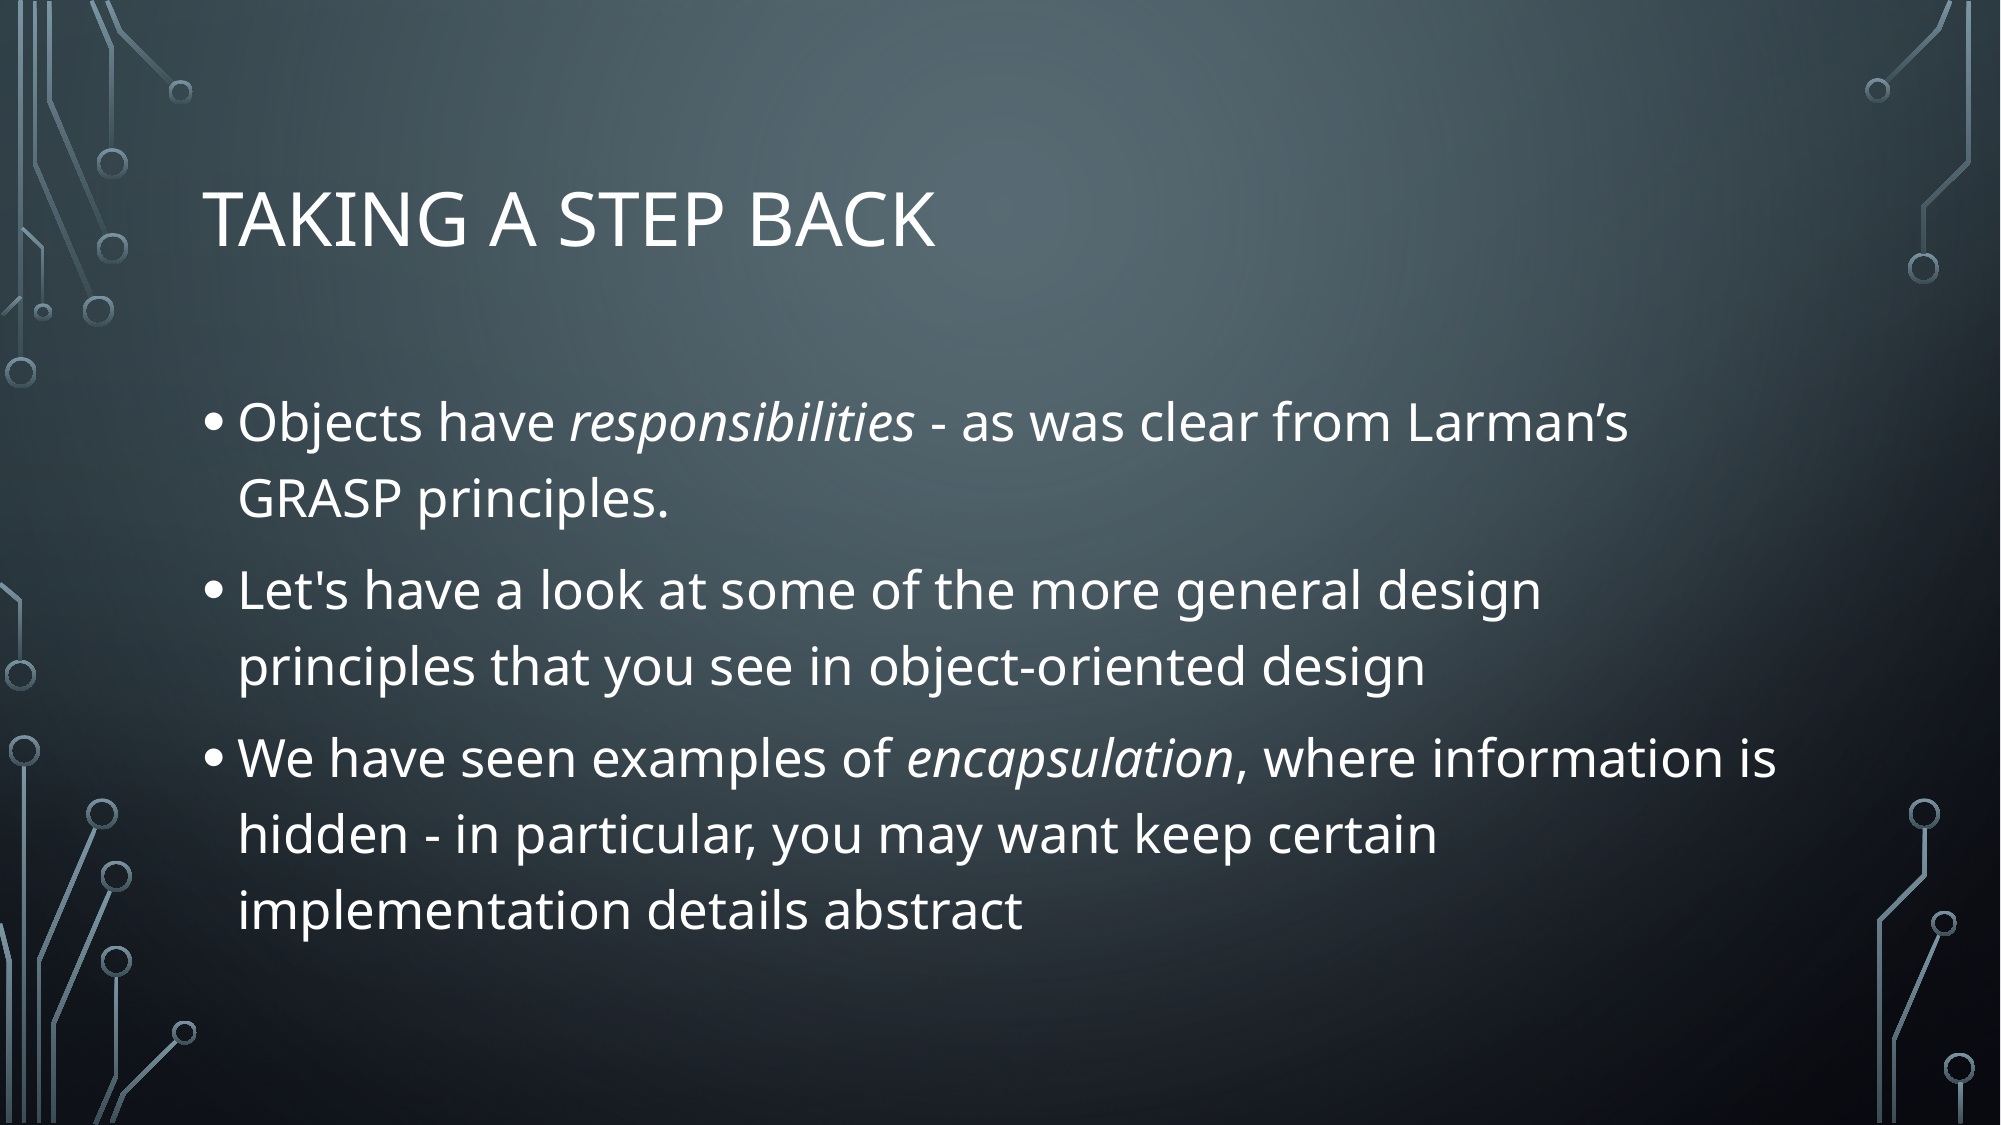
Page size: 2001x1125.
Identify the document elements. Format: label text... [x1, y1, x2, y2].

title Taking a step back [187, 101, 1813, 344]
list Objects have responsibilities - as was clear from Larman’s GRASP principles. Let's have a look at some of the more general design principles that you see in object-oriented design We have seen examples of encapsulation, where information is hidden - in particular, you may want keep certain implementation details abstract [187, 369, 1813, 950]
